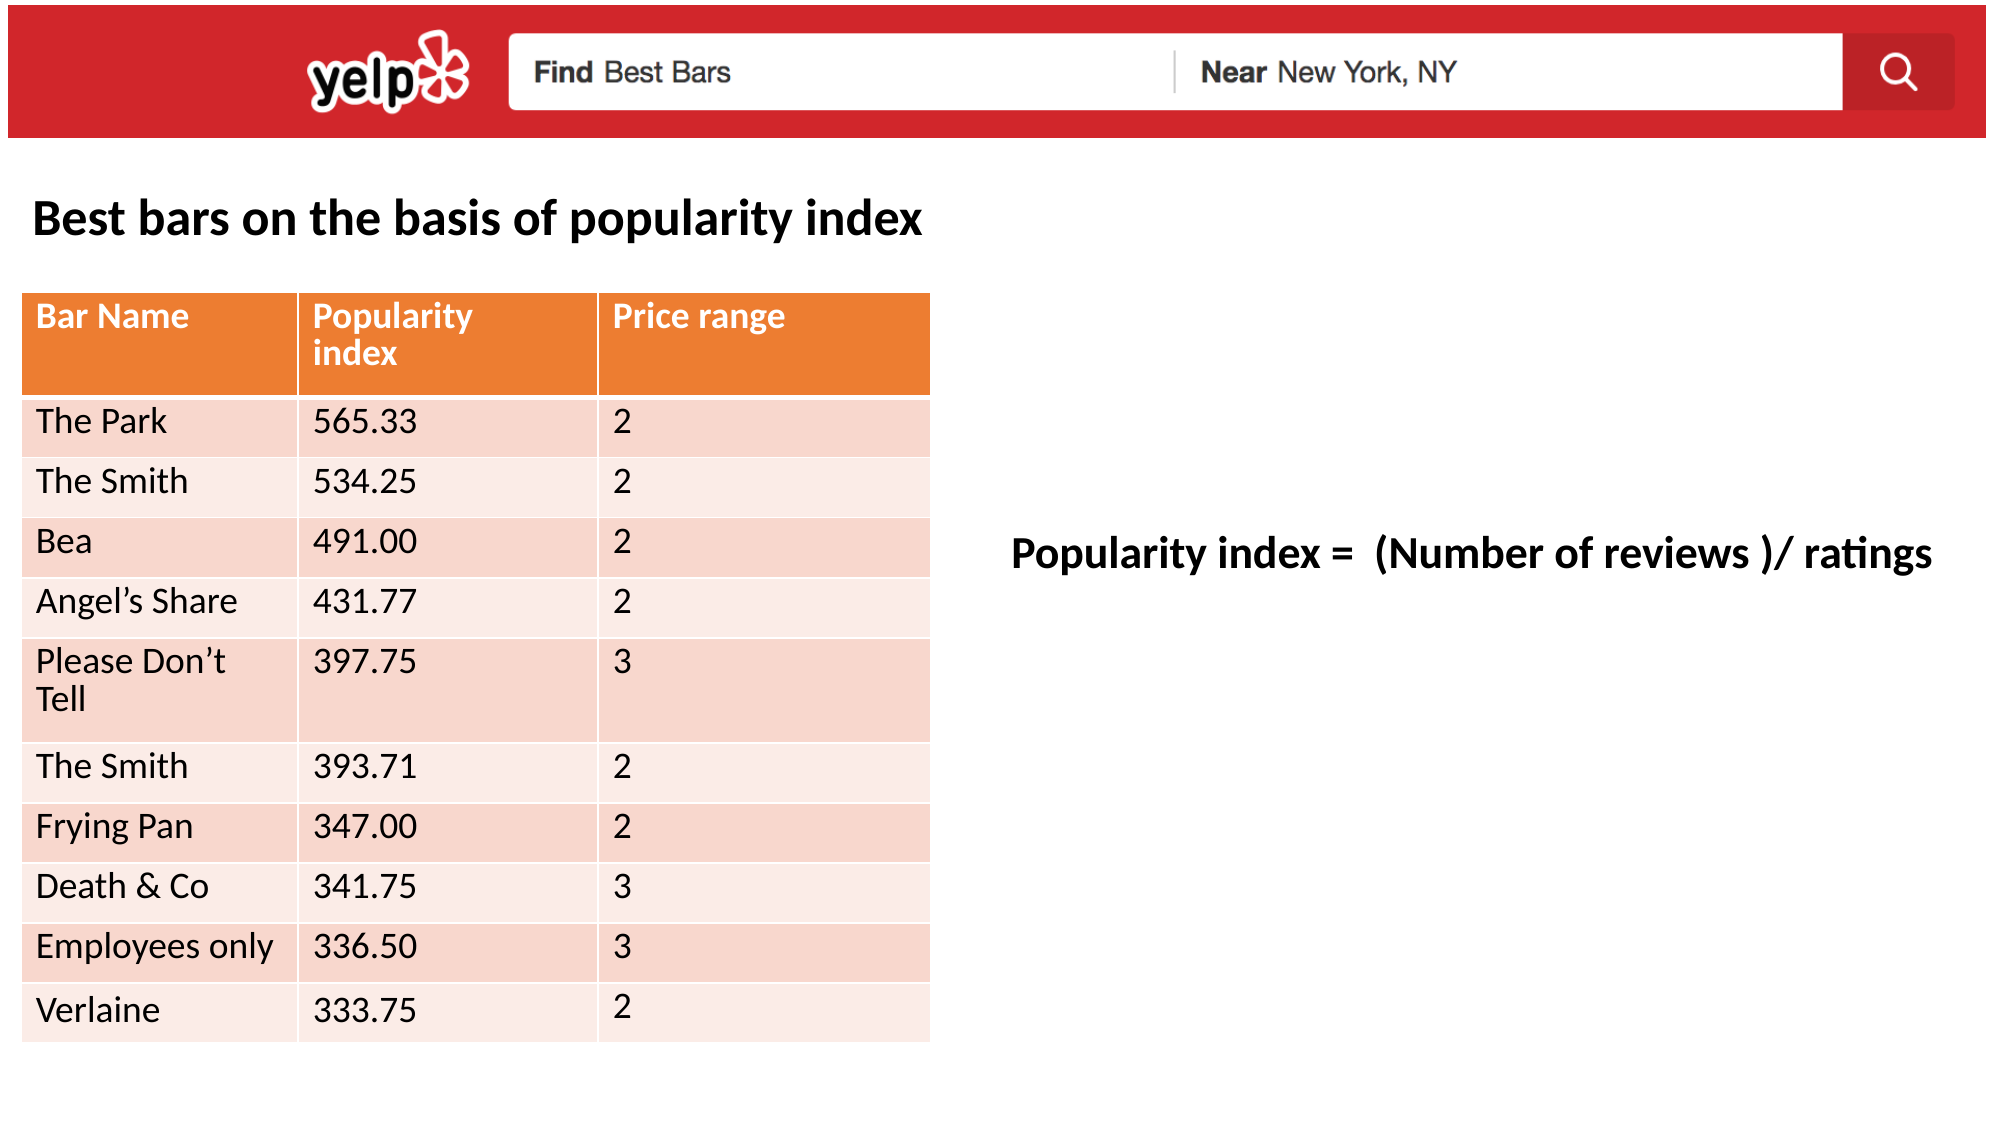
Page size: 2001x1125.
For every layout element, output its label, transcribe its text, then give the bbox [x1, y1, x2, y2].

table_cell 565.33 [299, 400, 597, 457]
table_cell 3 [599, 924, 930, 982]
table_cell 2 [599, 400, 930, 457]
picture [7, 5, 1986, 138]
table_cell 347.00 [299, 804, 597, 862]
table_cell Please Don’t Tell [22, 639, 297, 742]
table_cell Angel’s Share [22, 579, 297, 637]
table_header Popularity index [299, 293, 597, 395]
table_cell 431.77 [299, 579, 597, 637]
table_cell 534.25 [299, 458, 597, 517]
table_cell 3 [599, 864, 930, 922]
table_cell 341.75 [299, 864, 597, 922]
table_cell 397.75 [299, 639, 597, 742]
table_cell The Smith [22, 744, 297, 802]
table_cell Frying Pan [22, 804, 297, 862]
table_cell 2 [599, 518, 930, 577]
table_cell 2 [599, 458, 930, 517]
table_cell Bea [22, 518, 297, 577]
table_cell 2 [599, 579, 930, 637]
table_cell 491.00 [299, 518, 597, 577]
table_header Price range [599, 293, 930, 395]
table_cell 333.75 [299, 984, 597, 1042]
table_cell 2 [599, 984, 930, 1042]
table_cell 2 [599, 744, 930, 802]
table_cell 3 [599, 639, 930, 742]
table_cell 2 [599, 804, 930, 862]
table_cell 336.50 [299, 924, 597, 982]
table_cell The Park [22, 400, 297, 457]
table_cell Death & Co [22, 864, 297, 922]
table_cell 393.71 [299, 744, 597, 802]
text_box Popularity index = (Number of reviews )/ ratings [996, 514, 1954, 585]
table_cell Verlaine [22, 984, 297, 1042]
table_header Bar Name [22, 293, 297, 395]
table_cell Employees only [22, 924, 297, 982]
table_cell The Smith [22, 458, 297, 517]
text_box Best bars on the basis of popularity index [17, 175, 939, 253]
